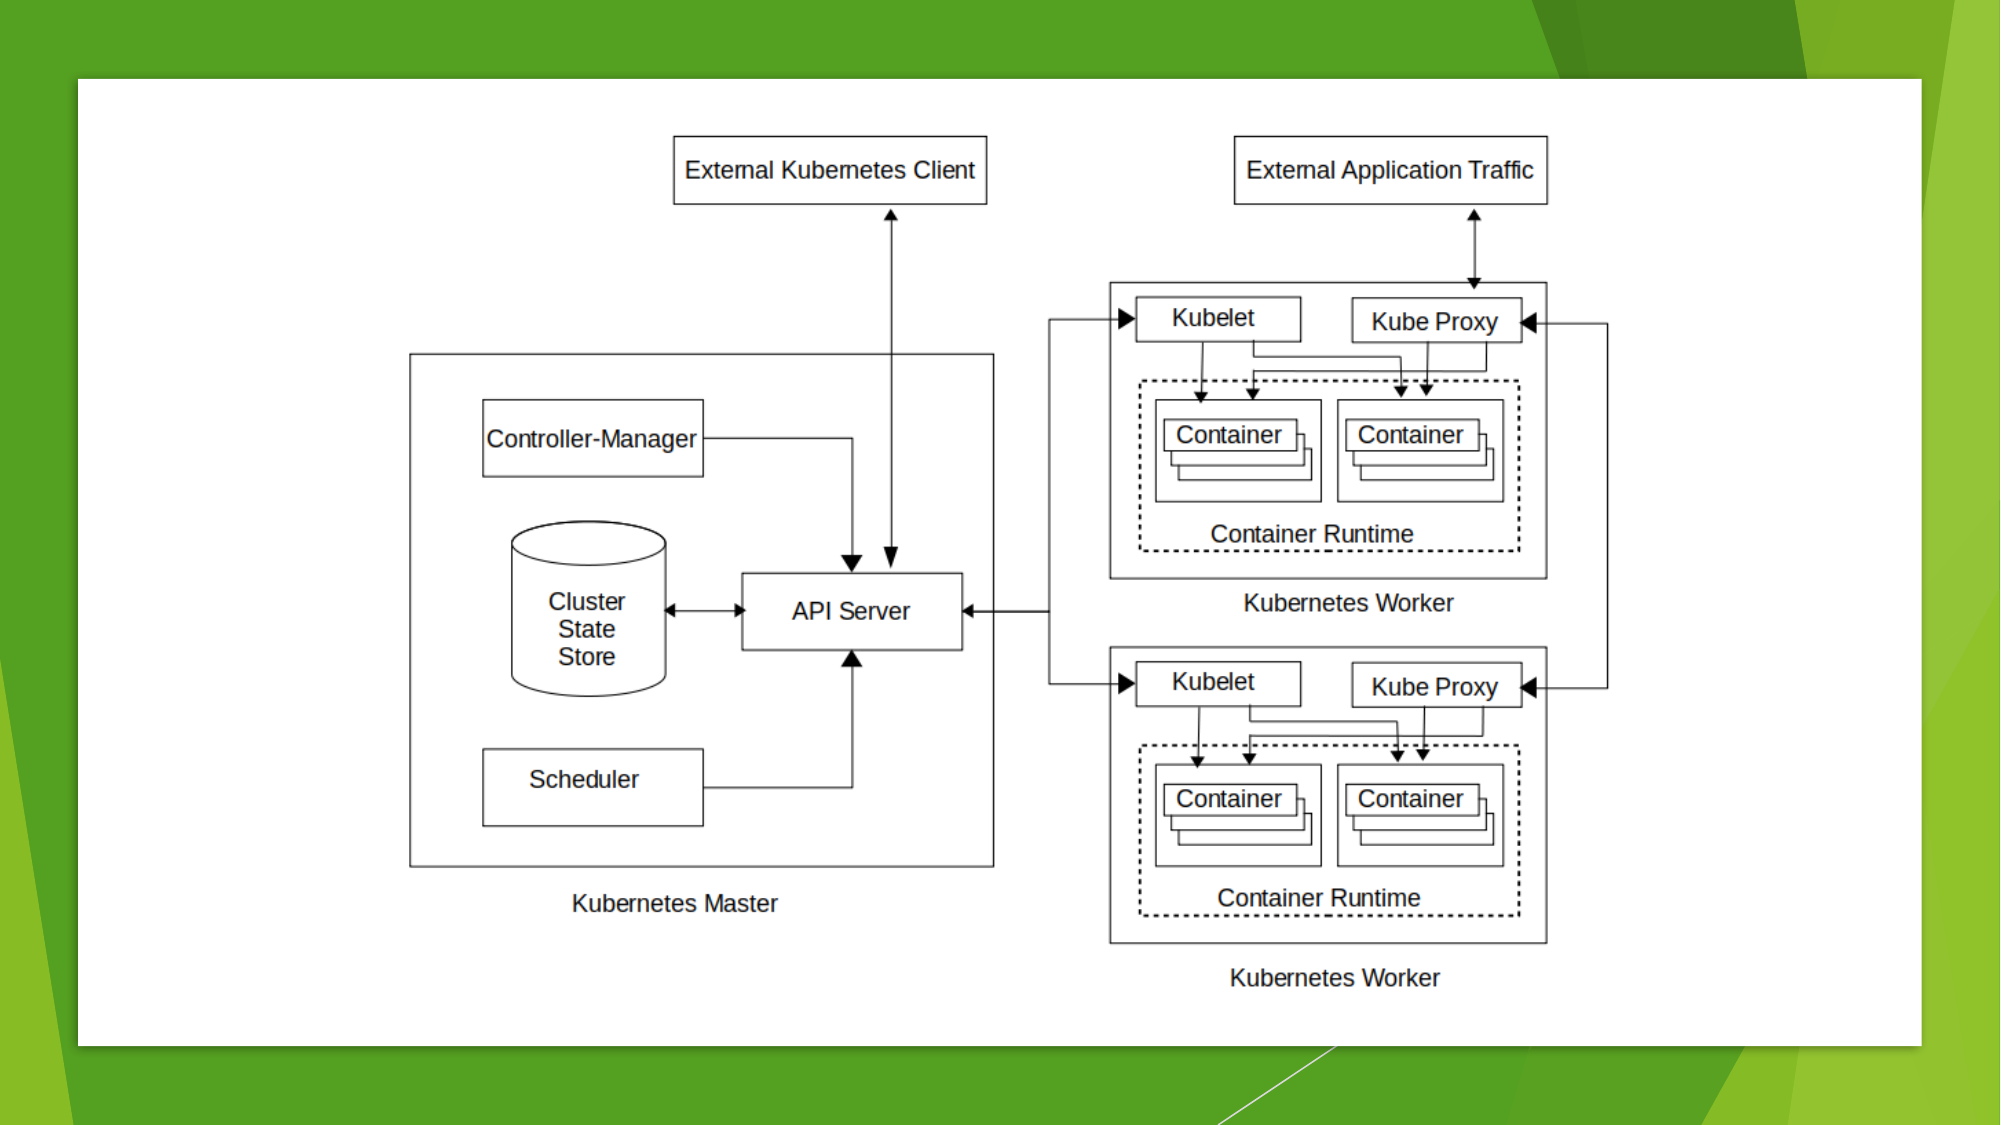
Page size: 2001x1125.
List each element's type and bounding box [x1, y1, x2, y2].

text_box [0, 0, 2000, 1125]
list [320, 125, 1681, 999]
